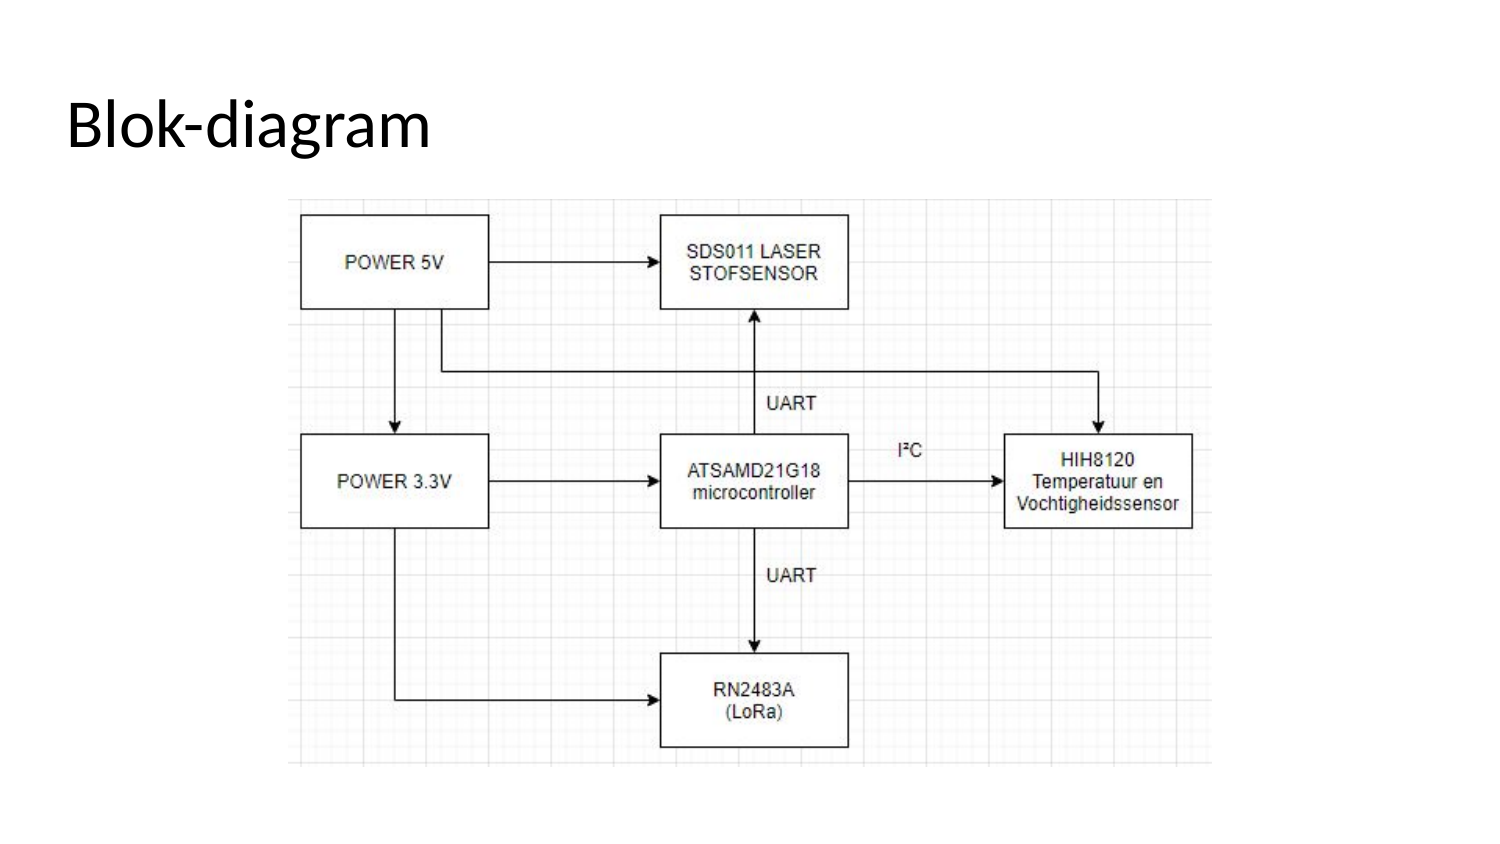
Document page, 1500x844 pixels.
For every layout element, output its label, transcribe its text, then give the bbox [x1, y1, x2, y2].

picture [288, 198, 1212, 767]
title Blok-diagram [51, 72, 1449, 167]
